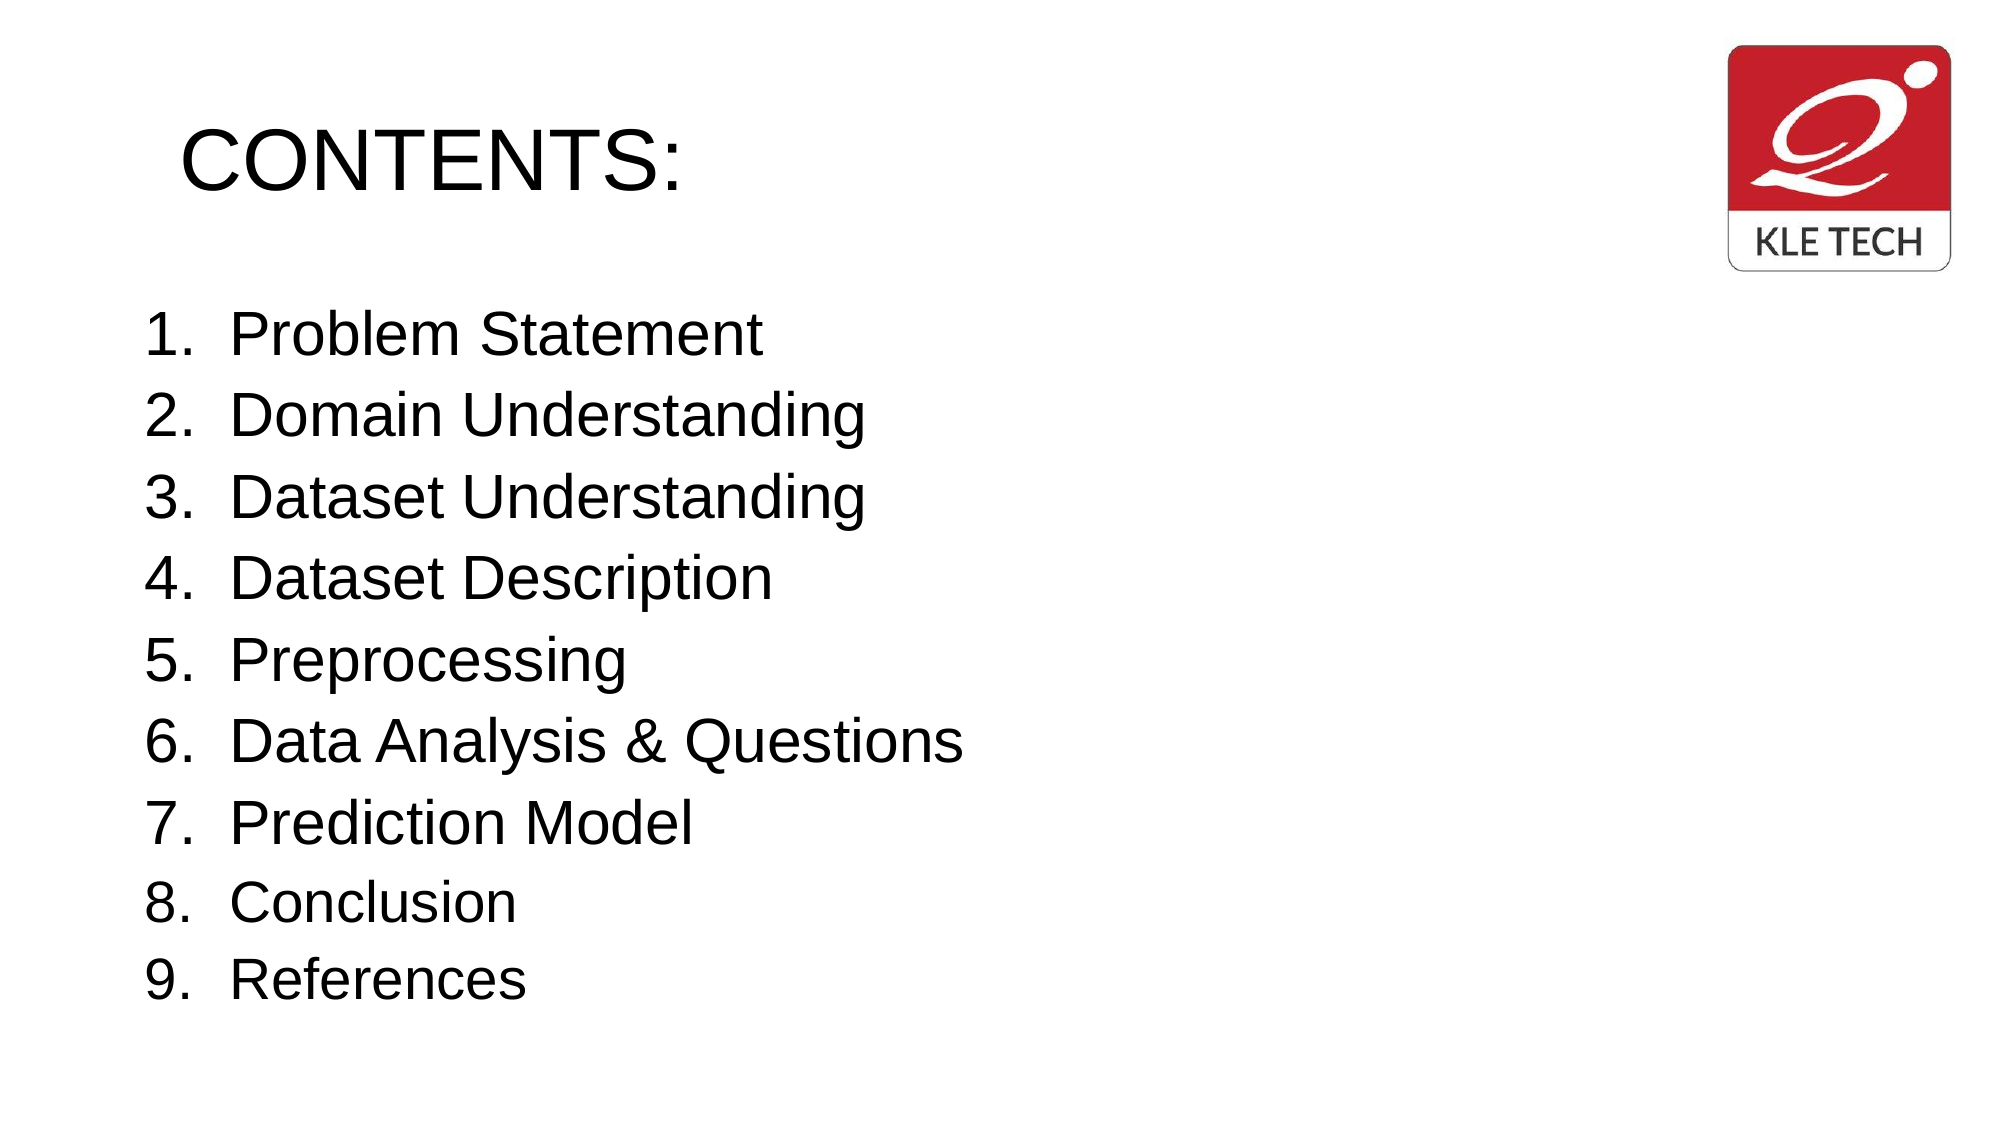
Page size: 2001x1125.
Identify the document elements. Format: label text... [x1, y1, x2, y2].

list Problem Statement Domain Understanding Dataset Understanding Dataset Description Preprocessing Data Analysis & Questions Prediction Model Conclusion References [136, 298, 1863, 1014]
title CONTENTS: [171, 53, 1688, 272]
picture [1688, 0, 1990, 317]
